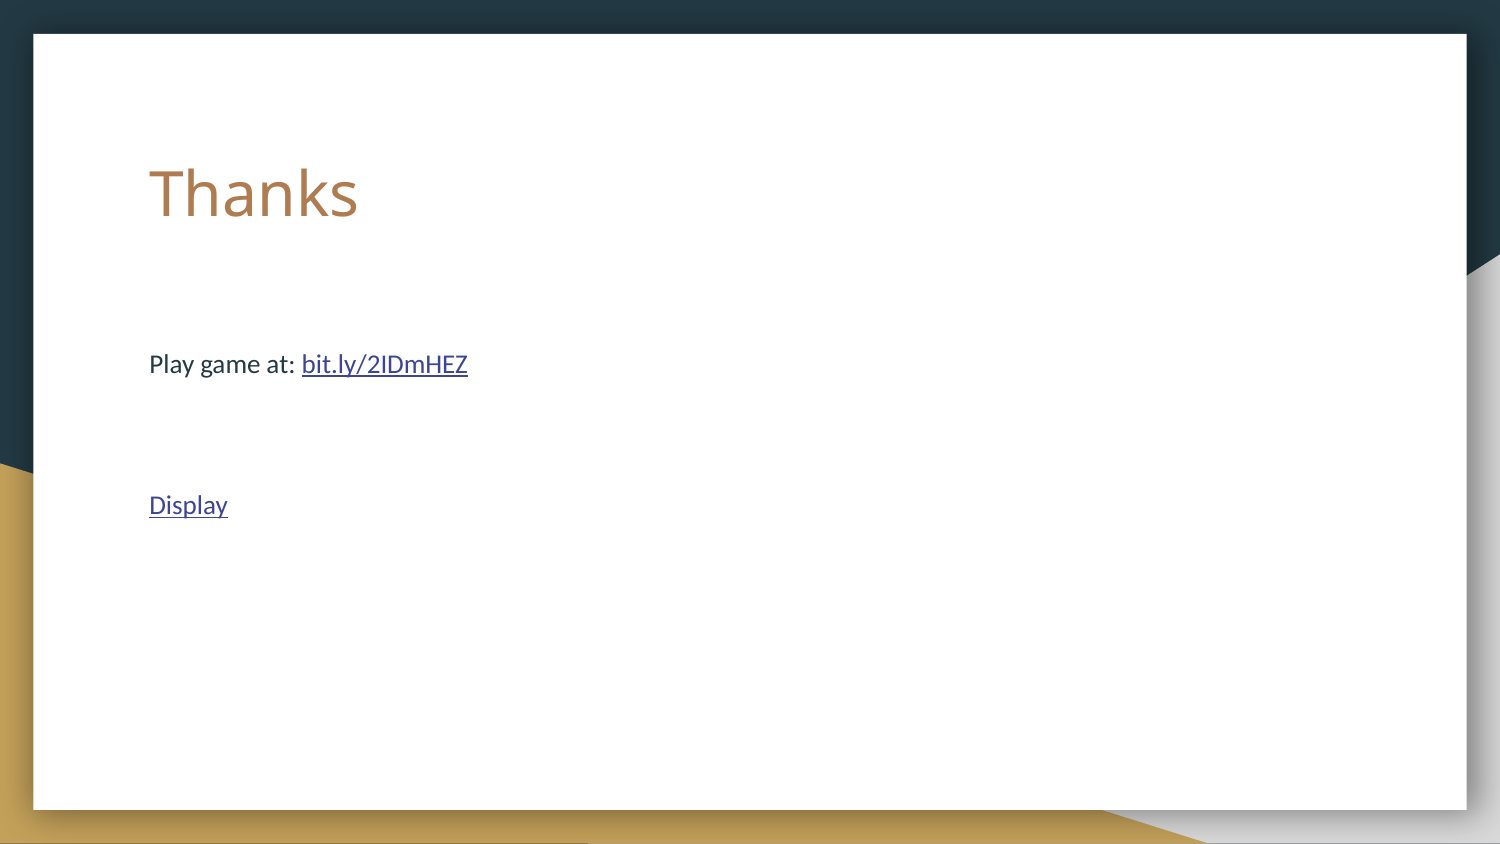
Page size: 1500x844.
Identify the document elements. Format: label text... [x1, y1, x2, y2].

title Thanks [134, 138, 1366, 296]
list Play game at: bit.ly/2IDmHEZ Display [134, 326, 1366, 729]
